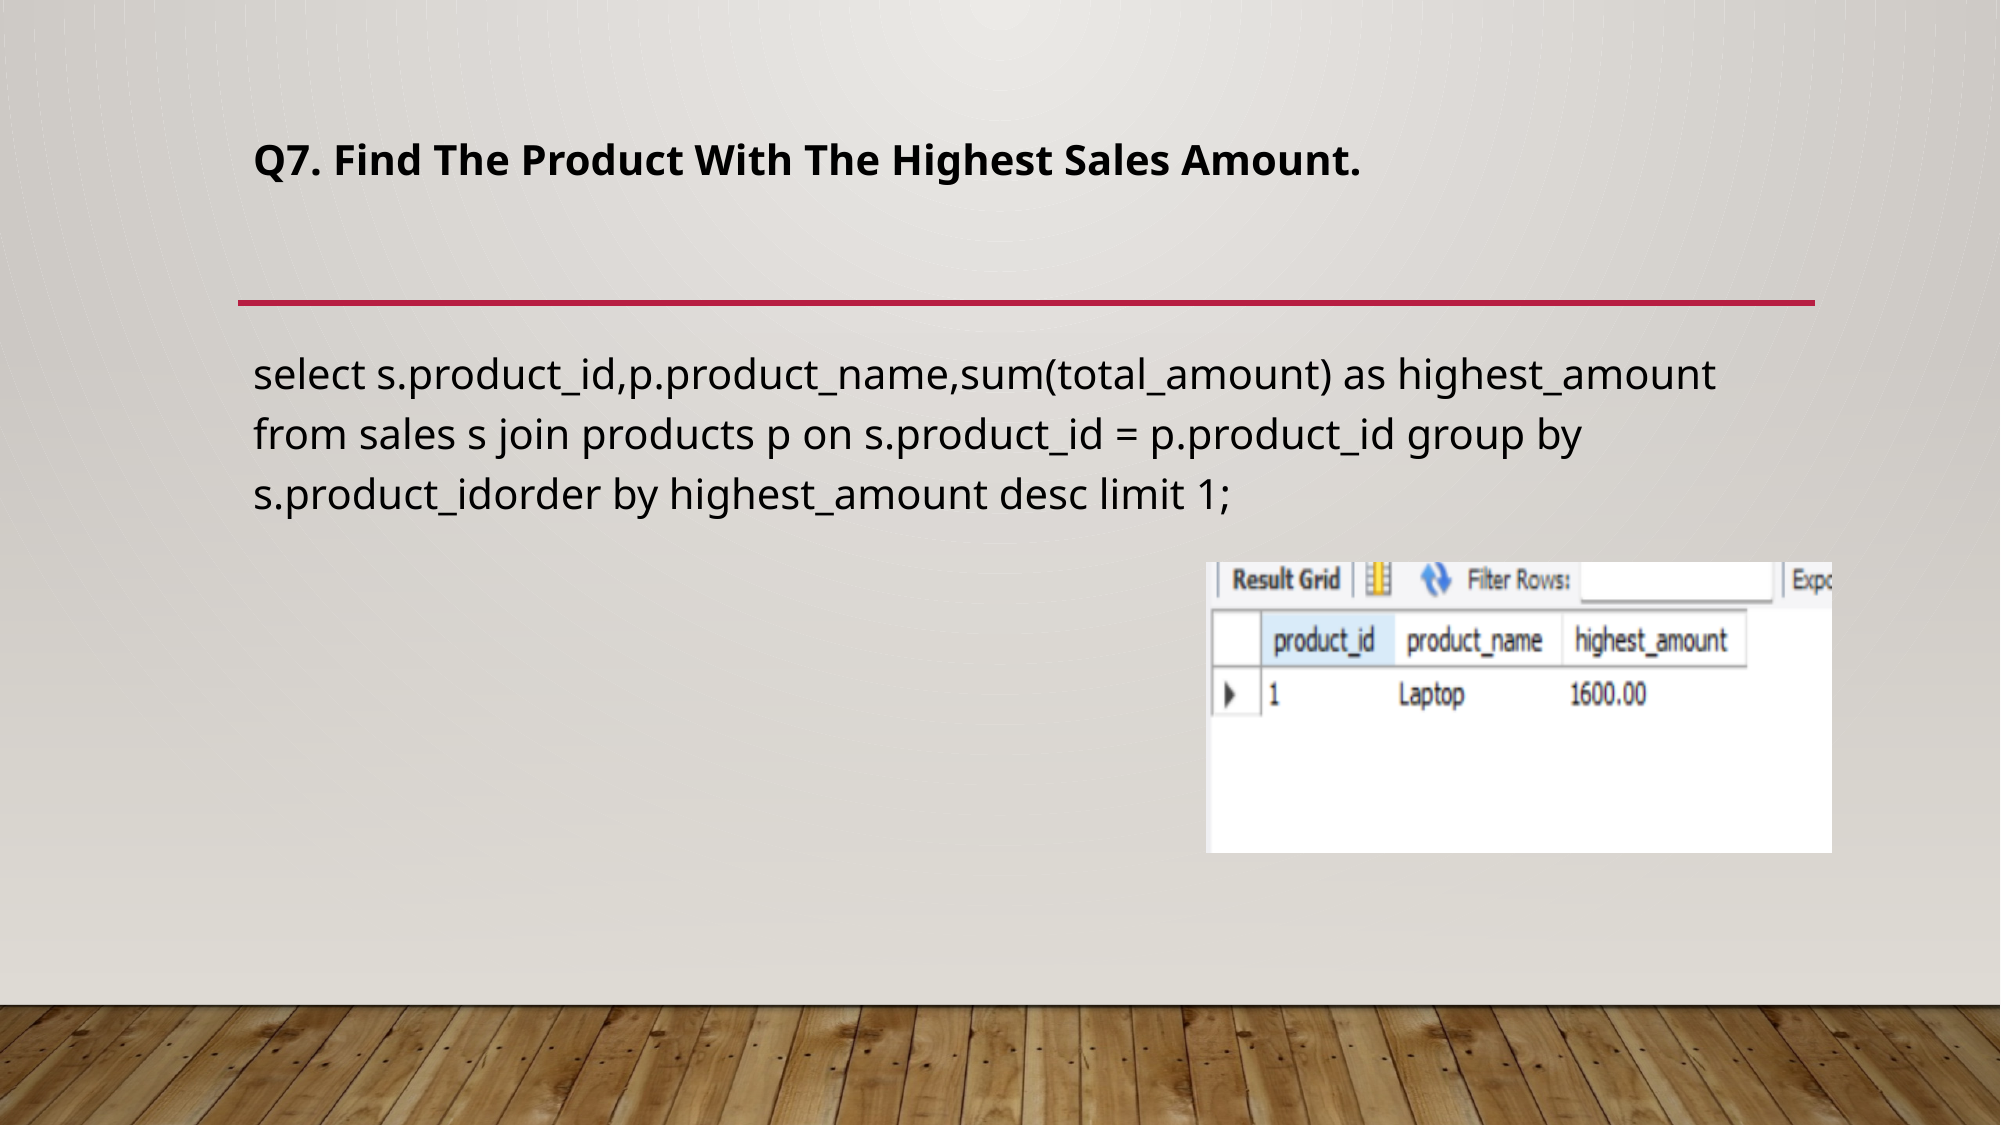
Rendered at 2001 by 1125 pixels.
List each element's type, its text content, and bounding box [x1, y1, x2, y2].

picture [0, 1005, 2000, 1125]
title Q7. Find The Product With The Highest Sales Amount. [238, 131, 1814, 305]
list select s.product_id,p.product_name,sum(total_amount) as highest_amount from sales s join products p on s.product_id = p.product_id group by s.product_idorder by highest_amount desc limit 1; [238, 330, 1814, 897]
picture [1206, 562, 1833, 853]
